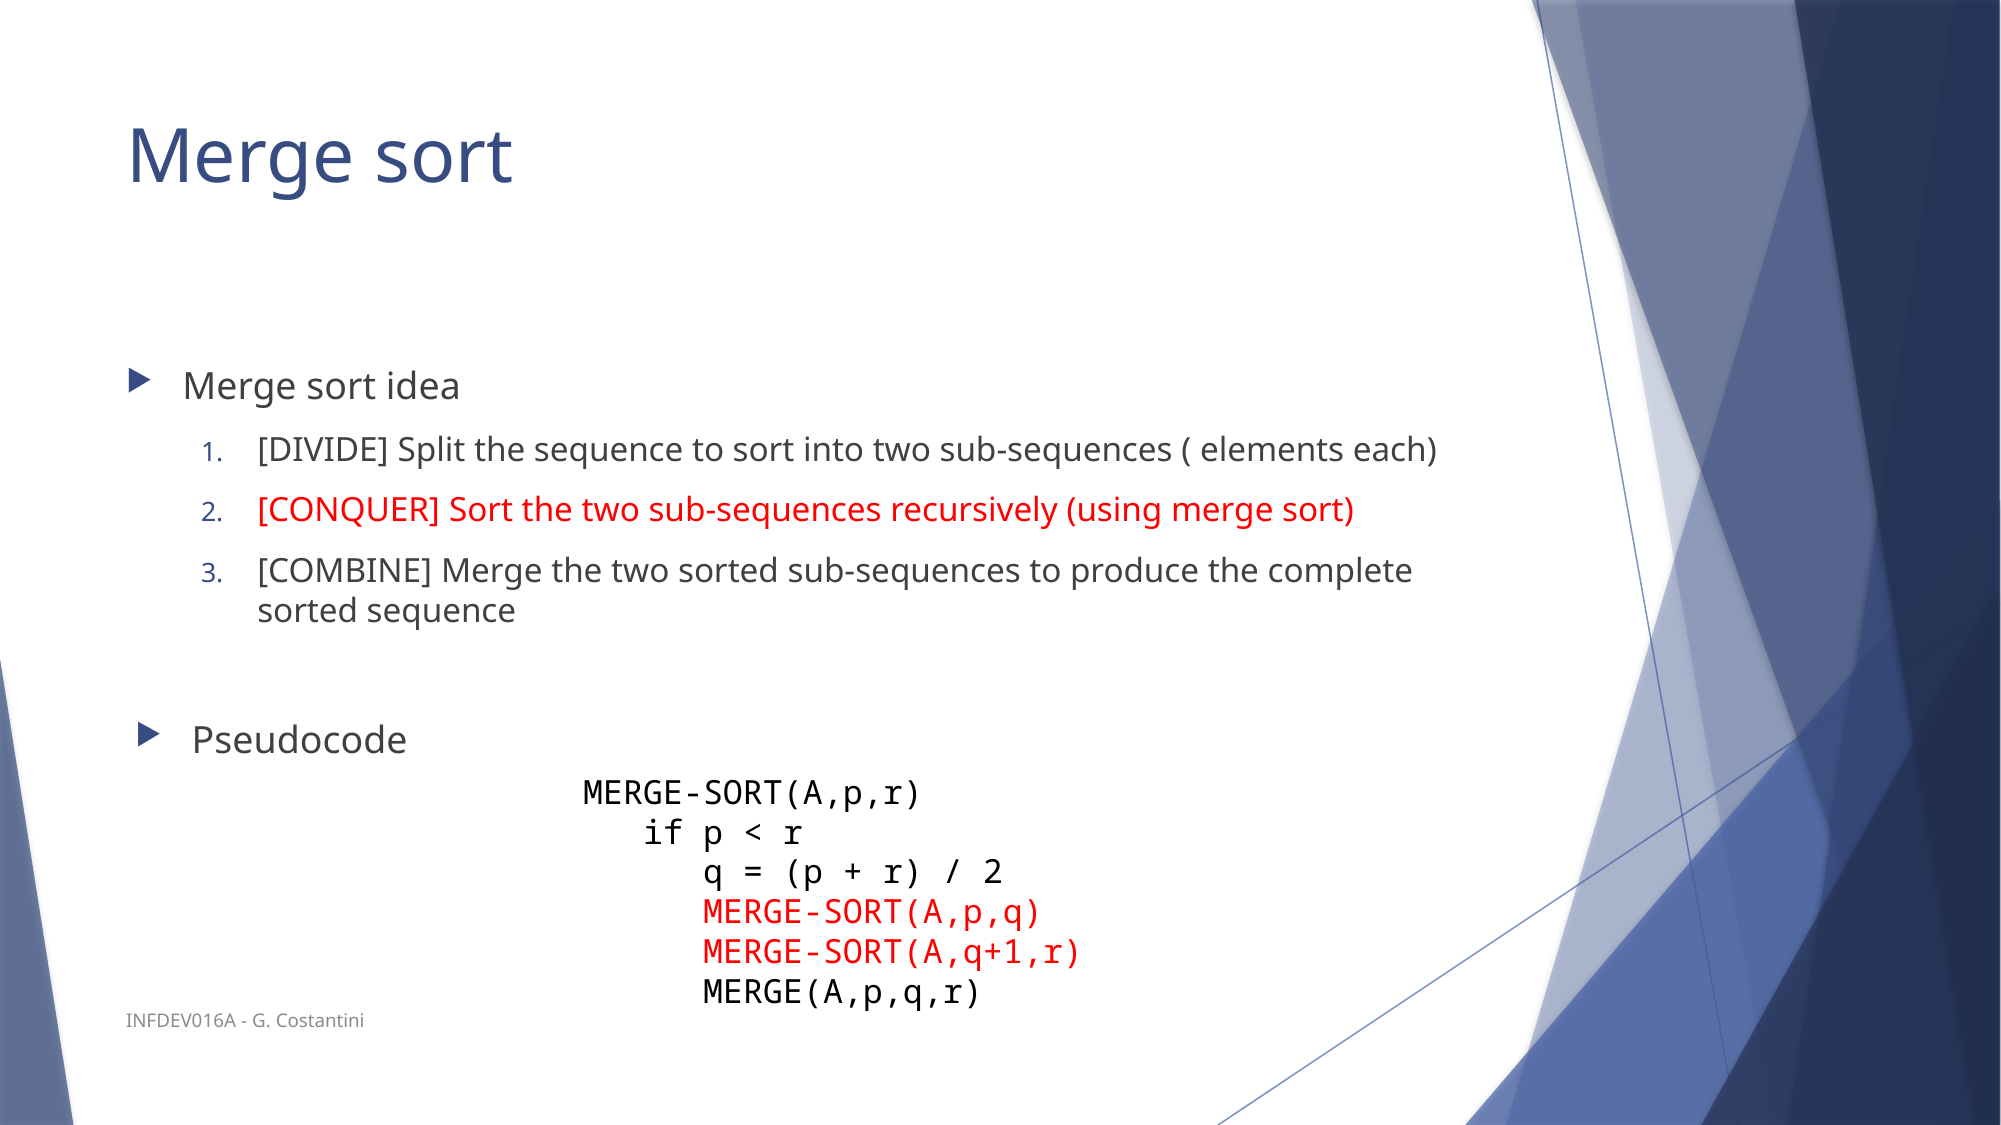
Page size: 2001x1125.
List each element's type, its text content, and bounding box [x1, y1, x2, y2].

text_box MERGE-SORT(A,p,r) if p < r q = (p + r) / 2 MERGE-SORT(A,p,q) MERGE-SORT(A,q+1,r) MERGE(A,p,q,r) [568, 763, 1119, 1018]
footer INFDEV016A - G. Costantini [111, 991, 1145, 1051]
title Merge sort [111, 99, 1522, 317]
